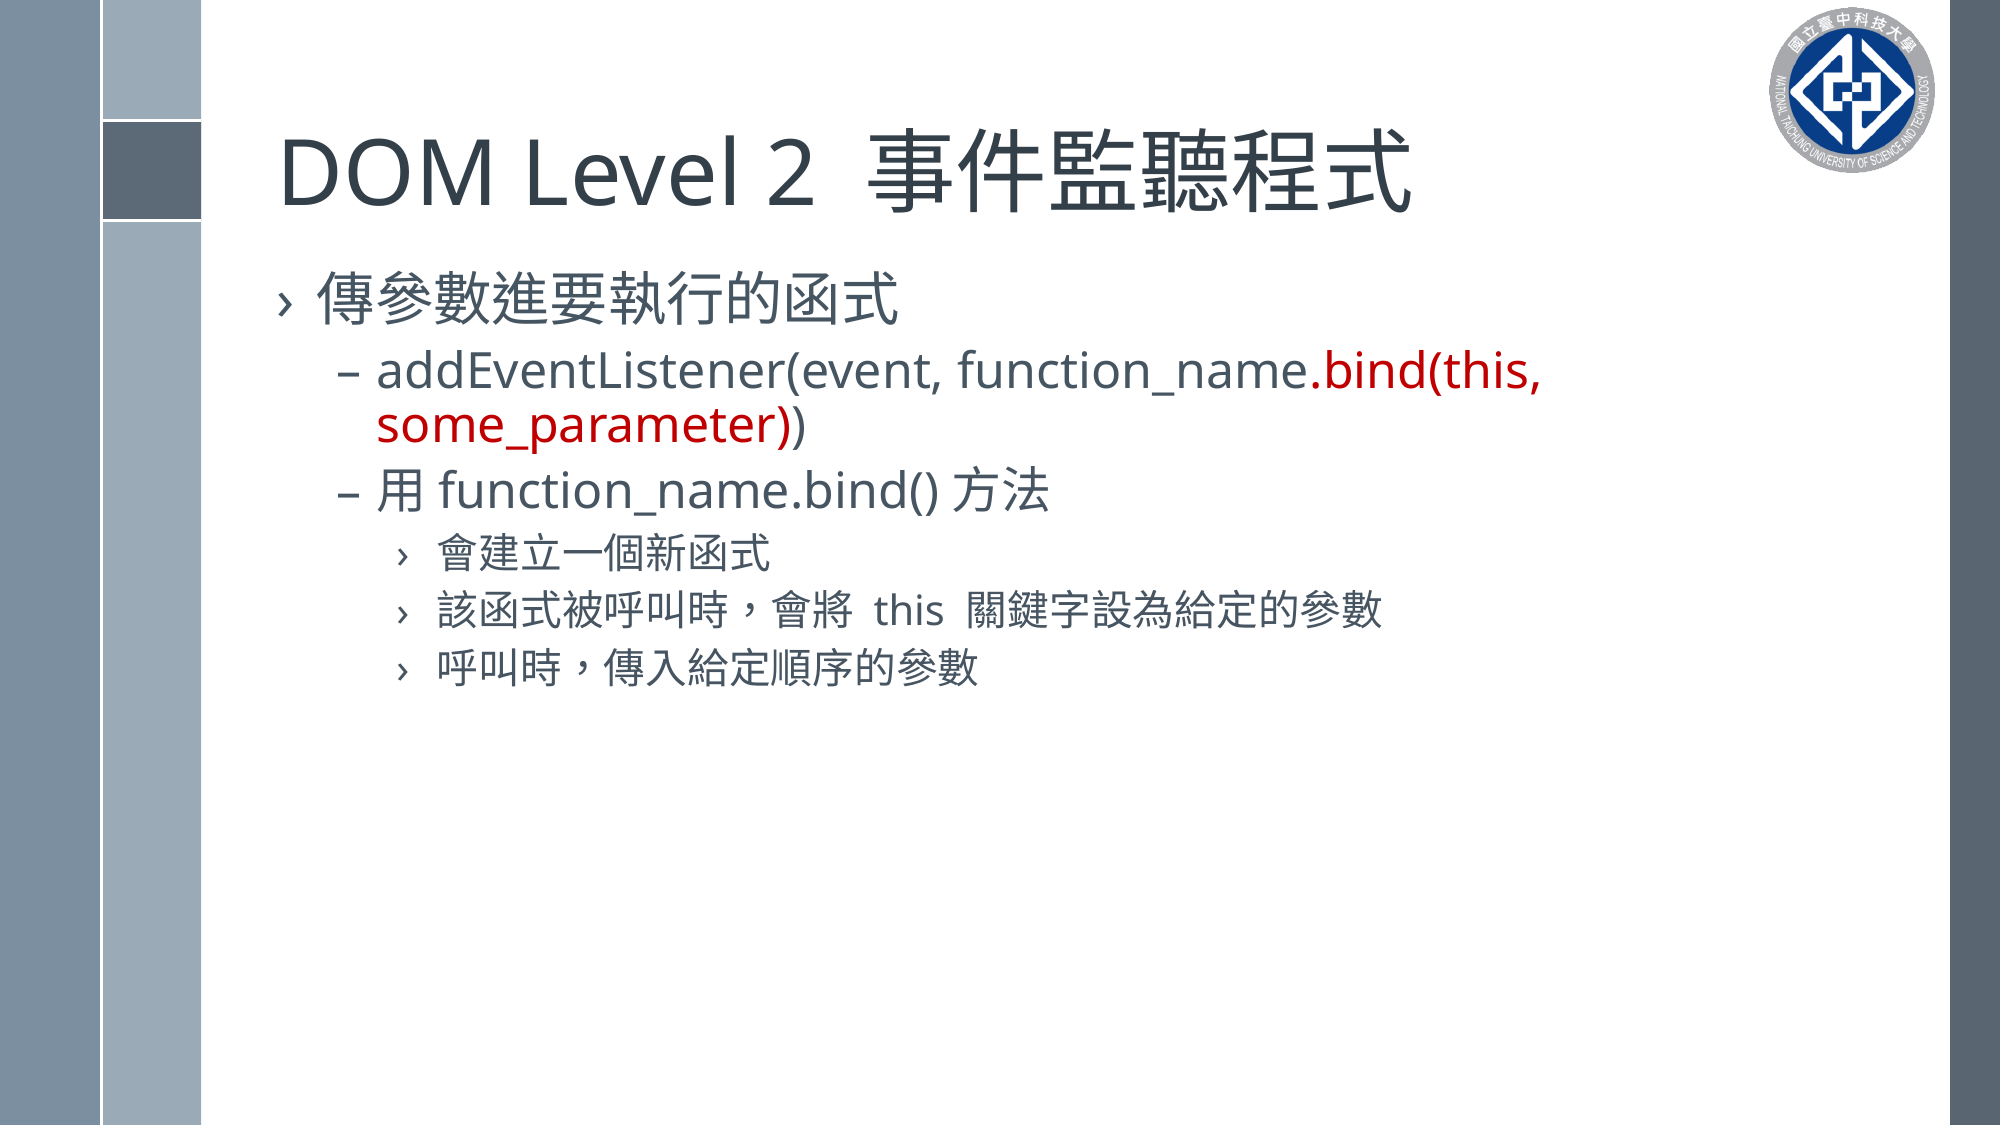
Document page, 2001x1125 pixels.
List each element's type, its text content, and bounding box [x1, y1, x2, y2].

title DOM Level 2 事件監聽程式 [261, 29, 1867, 233]
picture [1769, 7, 1935, 173]
list 傳參數進要執行的函式 addEventListener(event, function_name.bind(this, some_parameter)) 用function_name.bind()方法 會建立一個新函式 該函式被呼叫時，會將 this 關鍵字設為給定的參數 呼叫時，傳入給定順序的參數 [261, 262, 1867, 1013]
